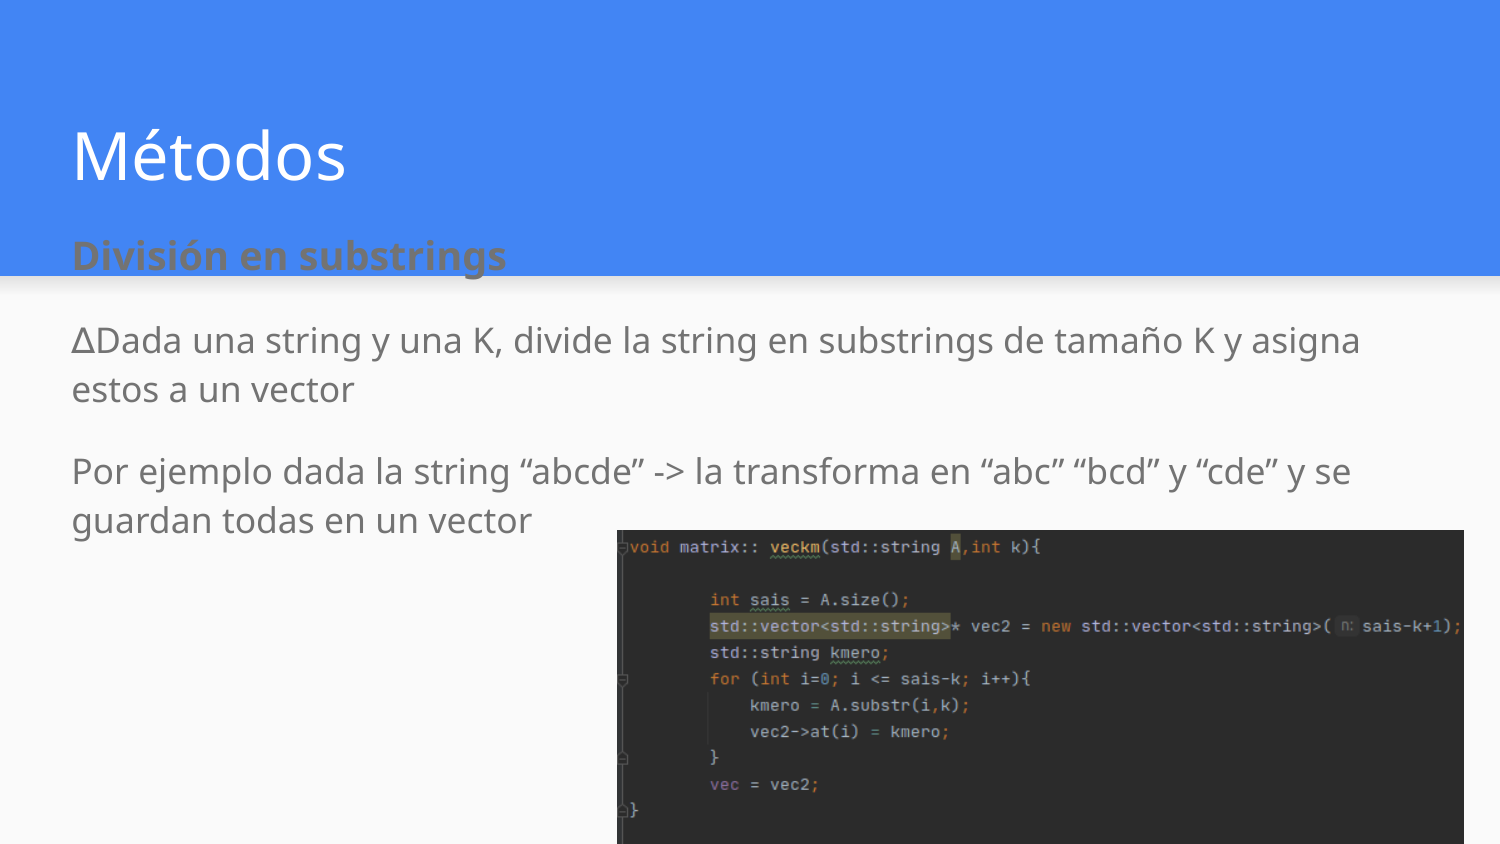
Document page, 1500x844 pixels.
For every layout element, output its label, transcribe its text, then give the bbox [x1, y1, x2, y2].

picture [616, 529, 1464, 844]
title Métodos [56, 82, 1405, 208]
list División en substrings ∆Dada una string y una K, divide la string en substrings de tamaño K y asigna estos a un vector Por ejemplo dada la string “abcde” -> la transforma en “abc” “bcd” y “cde” y se guardan todas en un vector [56, 208, 1405, 654]
